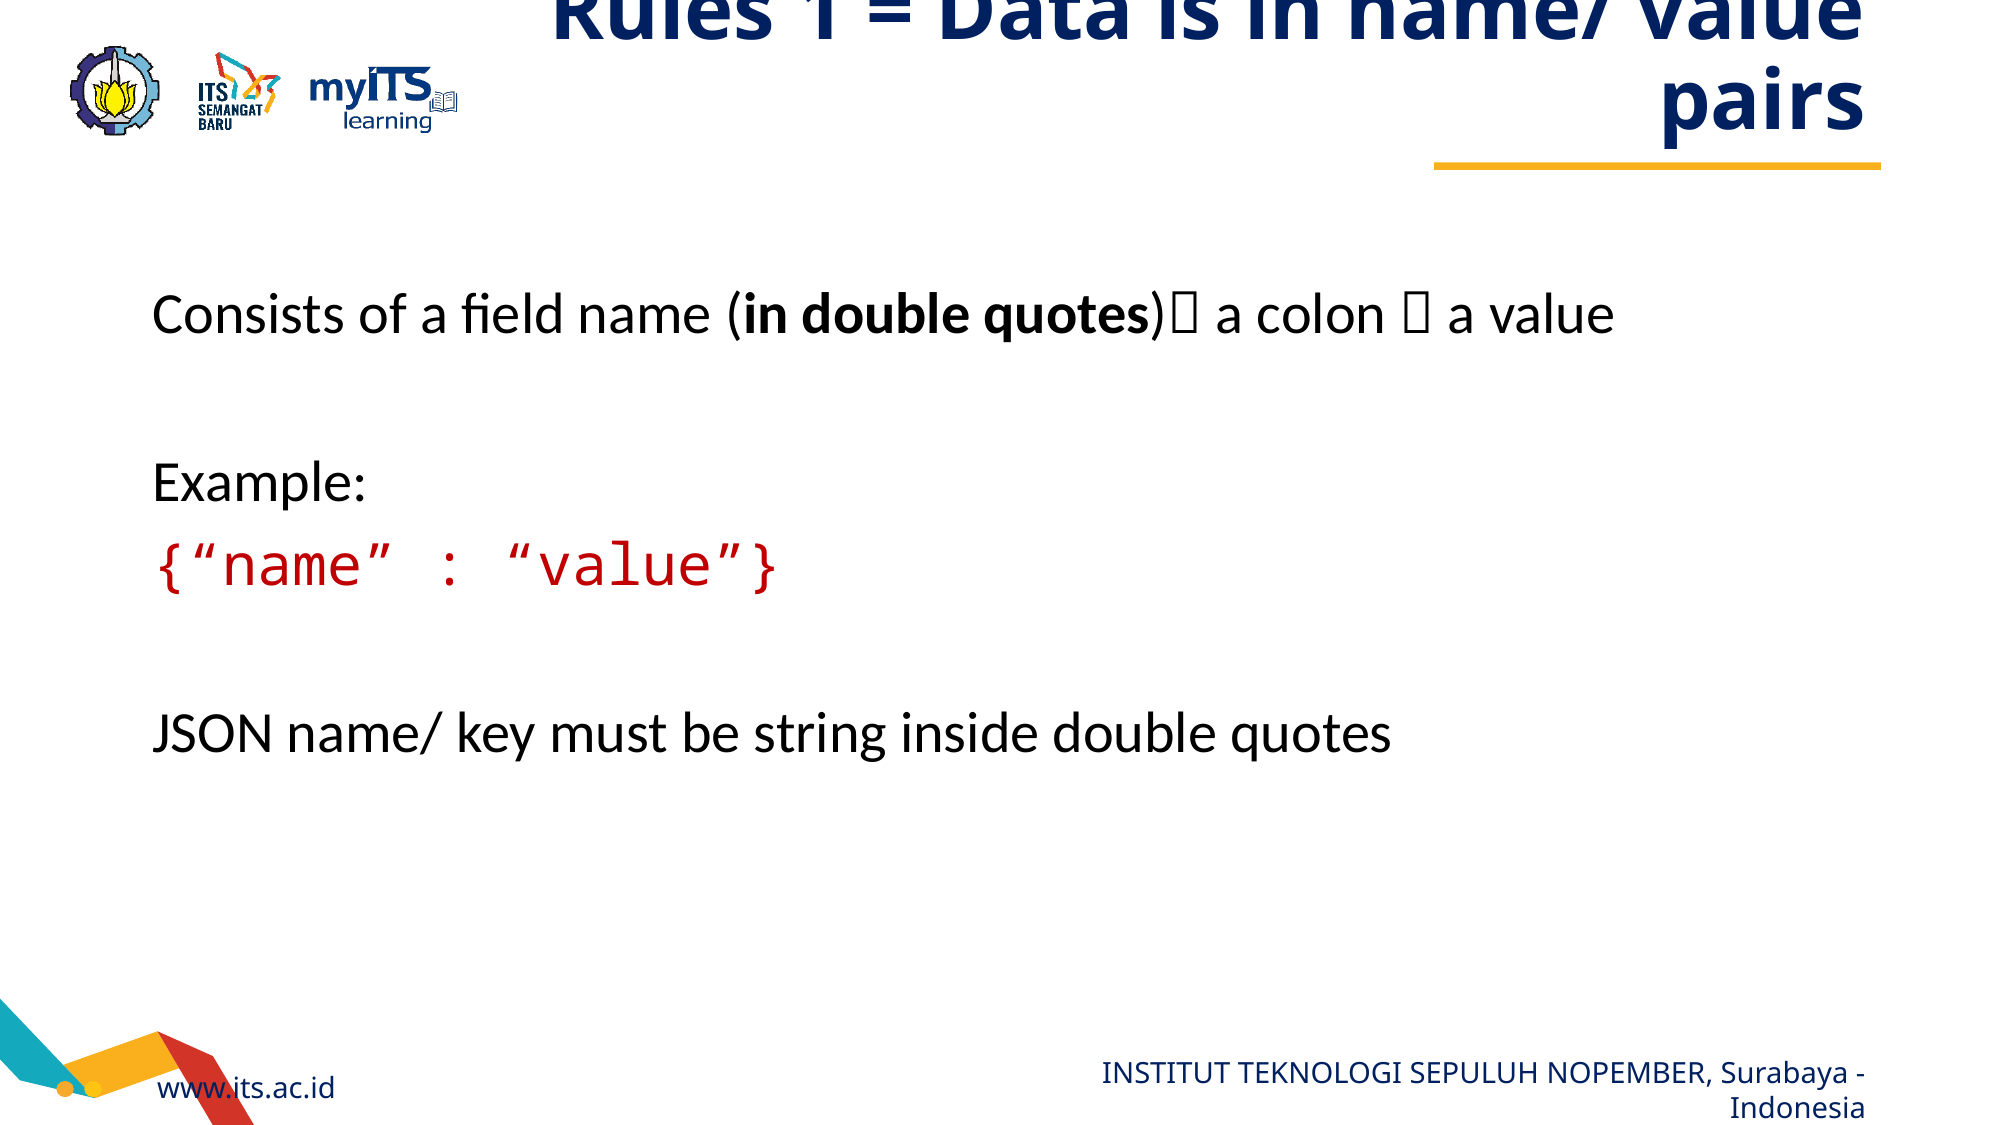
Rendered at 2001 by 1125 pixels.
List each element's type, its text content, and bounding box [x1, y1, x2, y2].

text_box [1433, 161, 1882, 171]
picture [188, 39, 482, 150]
text_box INSTITUT TEKNOLOGI SEPULUH NOPEMBER, Surabaya - Indonesia [944, 1046, 1881, 1125]
picture [69, 45, 160, 136]
list Consists of a field name (in double quotes) a colon  a value Example: {“name” : “value”} JSON name/ key must be string inside double quotes [137, 275, 1900, 1014]
picture [0, 1019, 275, 1125]
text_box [56, 1080, 102, 1098]
text_box www.its.ac.id [275, 1061, 785, 1112]
text_box Rules 1 = Data is in name/ value pairs [481, 17, 1881, 156]
